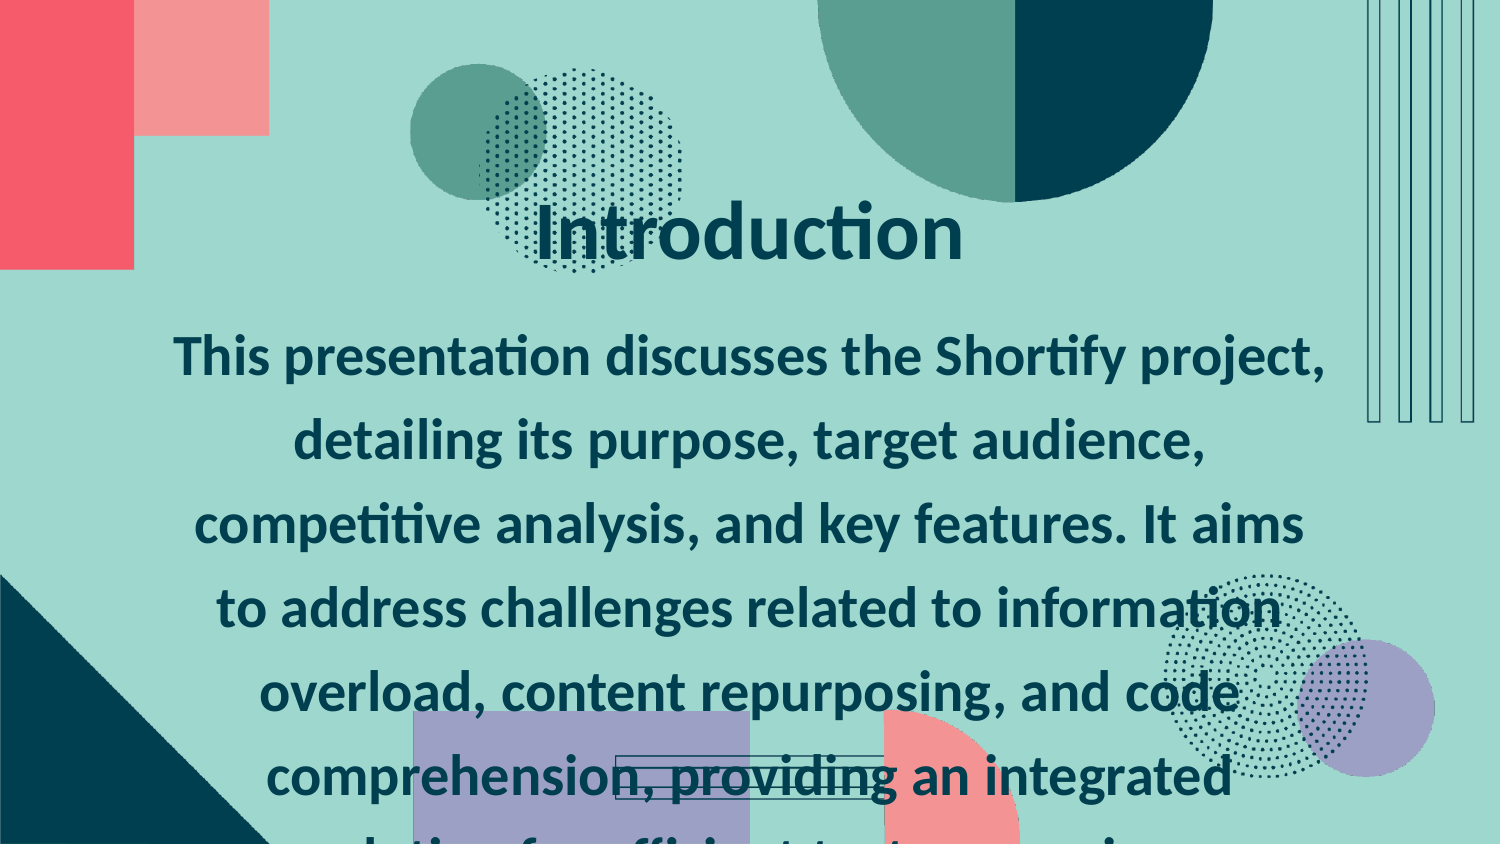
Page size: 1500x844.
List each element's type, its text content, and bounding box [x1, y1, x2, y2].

text_box Introduction [299, 168, 1200, 284]
text_box This presentation discusses the Shortify project, detailing its purpose, target audience, competitive analysis, and key features. It aims to address challenges related to information overload, content repurposing, and code comprehension, providing an integrated solution for efficient text processing. [149, 295, 1350, 844]
picture [0, 0, 1500, 844]
